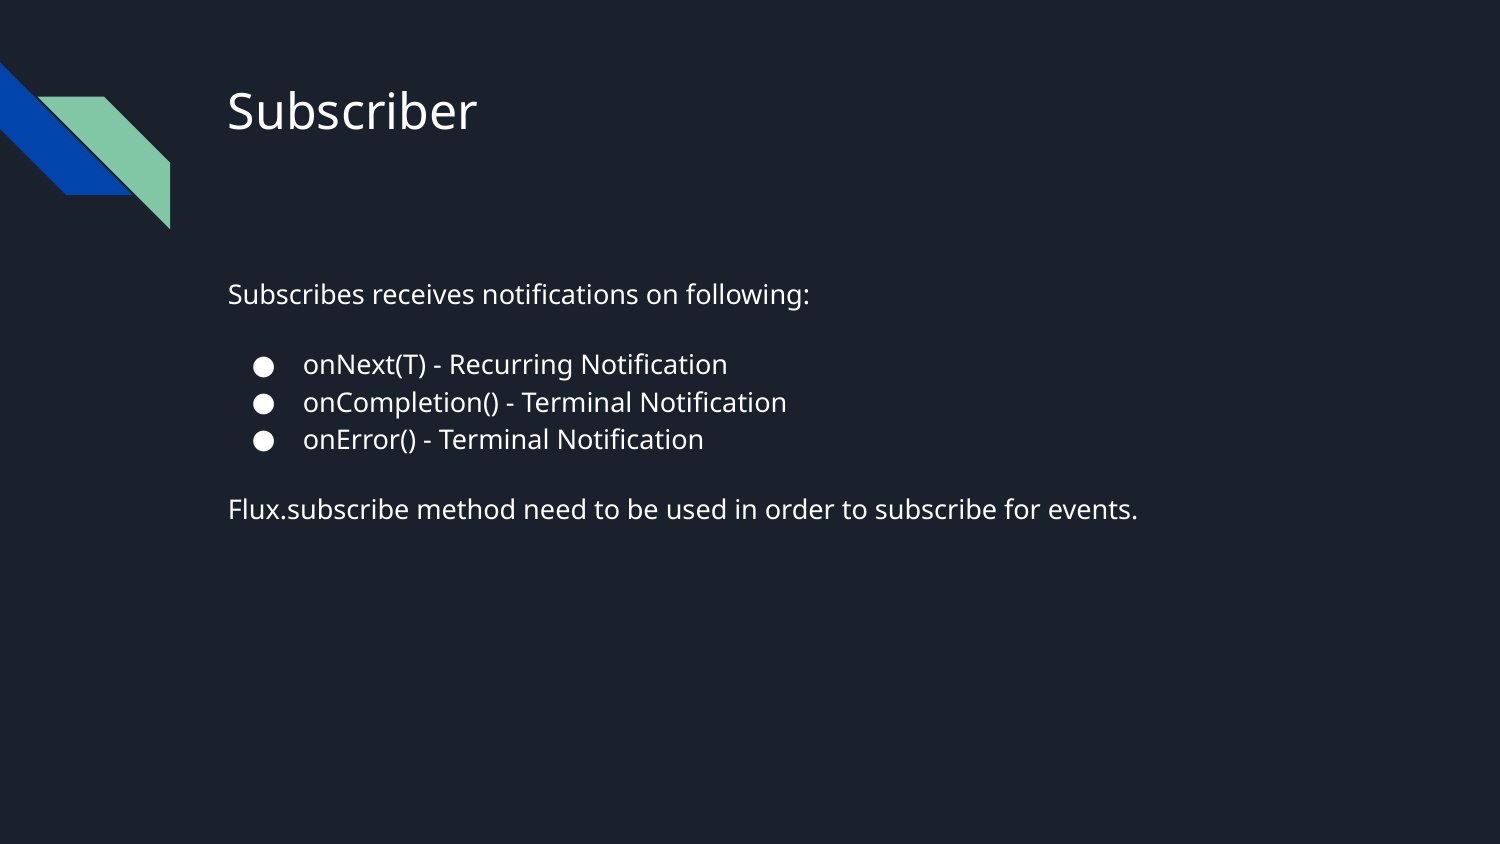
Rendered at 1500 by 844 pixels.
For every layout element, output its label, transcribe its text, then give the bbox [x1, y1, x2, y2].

list Subscribes receives notifications on following: onNext(T) - Recurring Notification onCompletion() - Terminal Notification onError() - Terminal Notification Flux.subscribe method need to be used in order to subscribe for events. [212, 257, 1368, 735]
title Subscriber [212, 64, 1368, 215]
